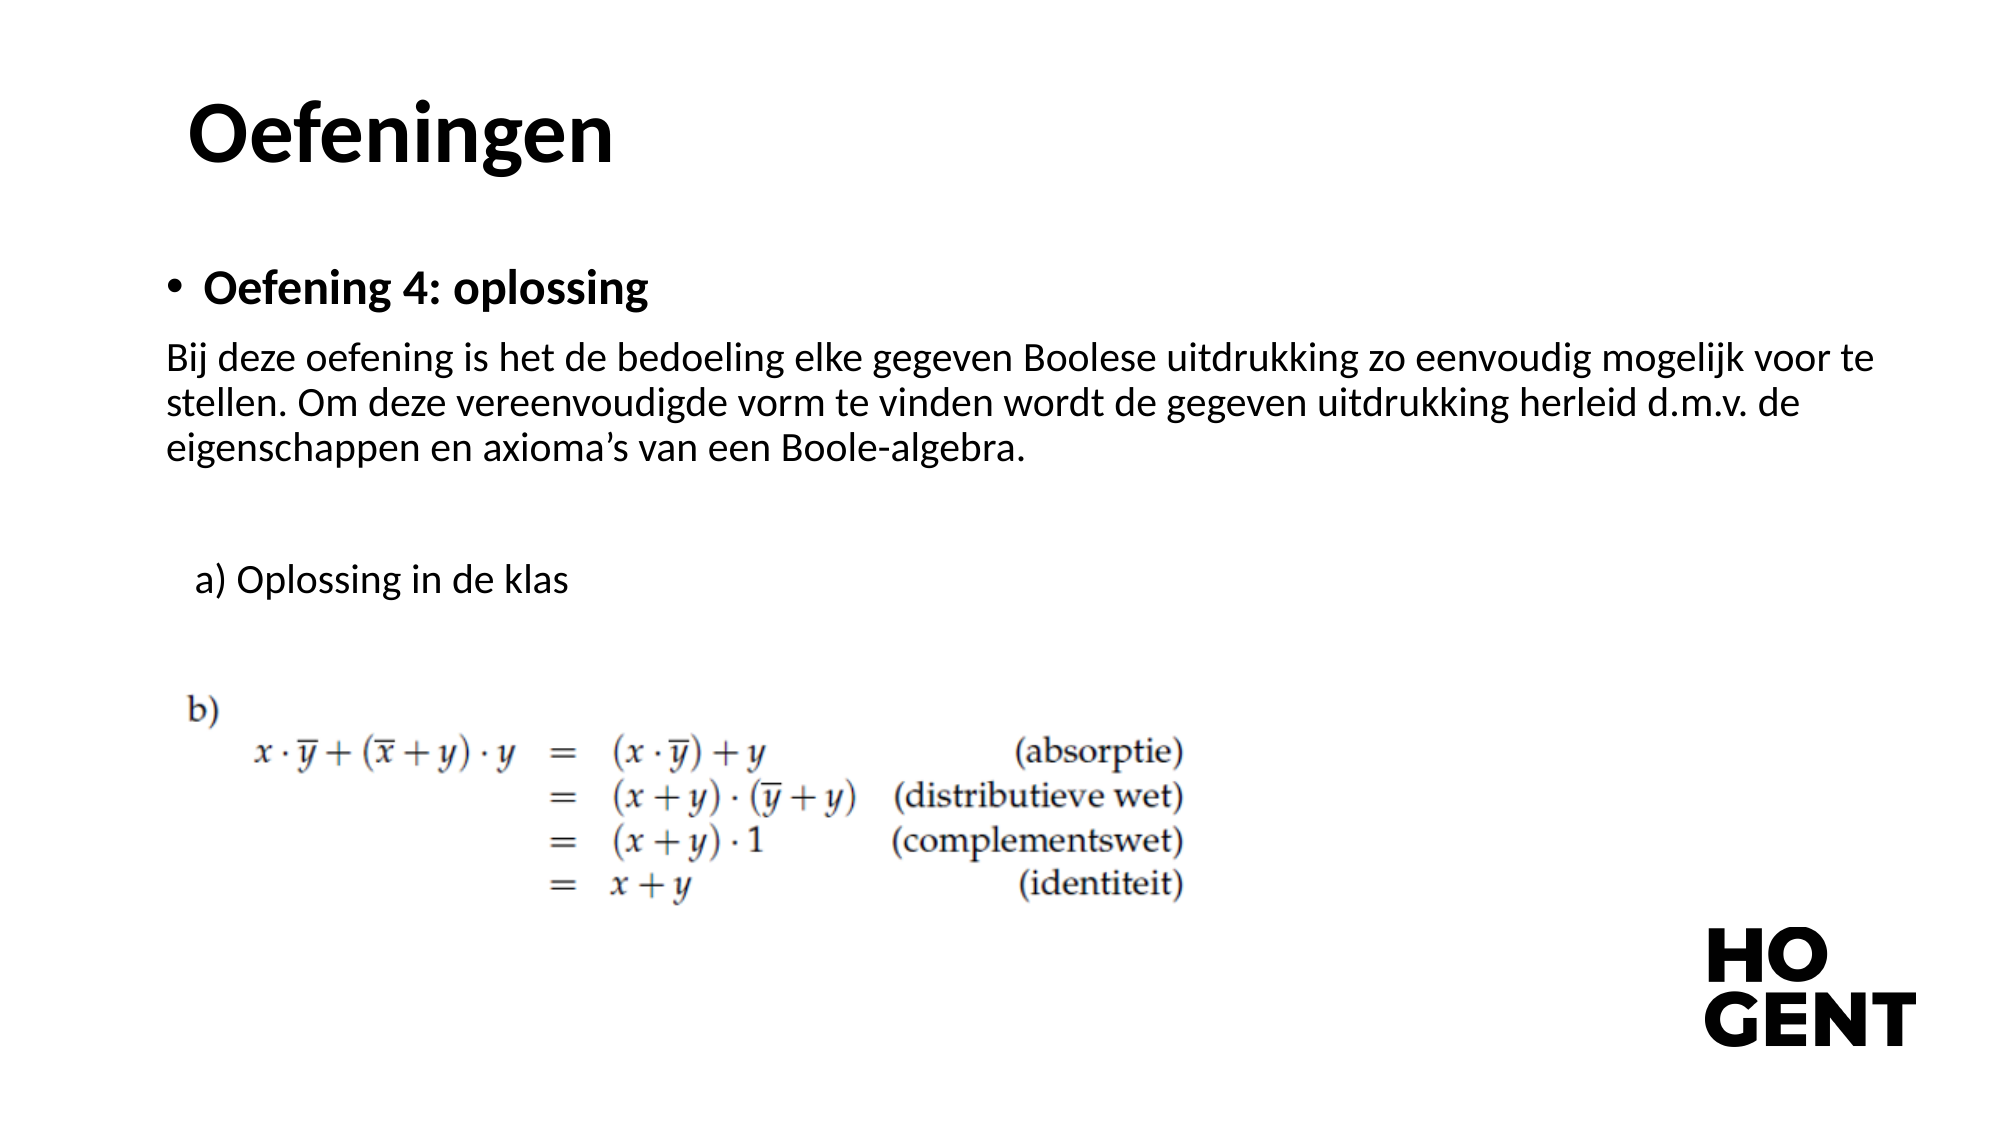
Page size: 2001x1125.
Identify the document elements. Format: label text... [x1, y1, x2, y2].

title Oefeningen [173, 78, 1866, 213]
list Oefening 4: oplossing Bij deze oefening is het de bedoeling elke gegeven Boolese uitdrukking zo eenvoudig mogelijk voor te stellen. Om deze vereenvoudigde vorm te vinden wordt de gegeven uitdrukking herleid d.m.v. de eigenschappen en axioma’s van een Boole-algebra. a) Oplossing in de klas [151, 253, 1952, 1026]
picture [173, 667, 1362, 918]
